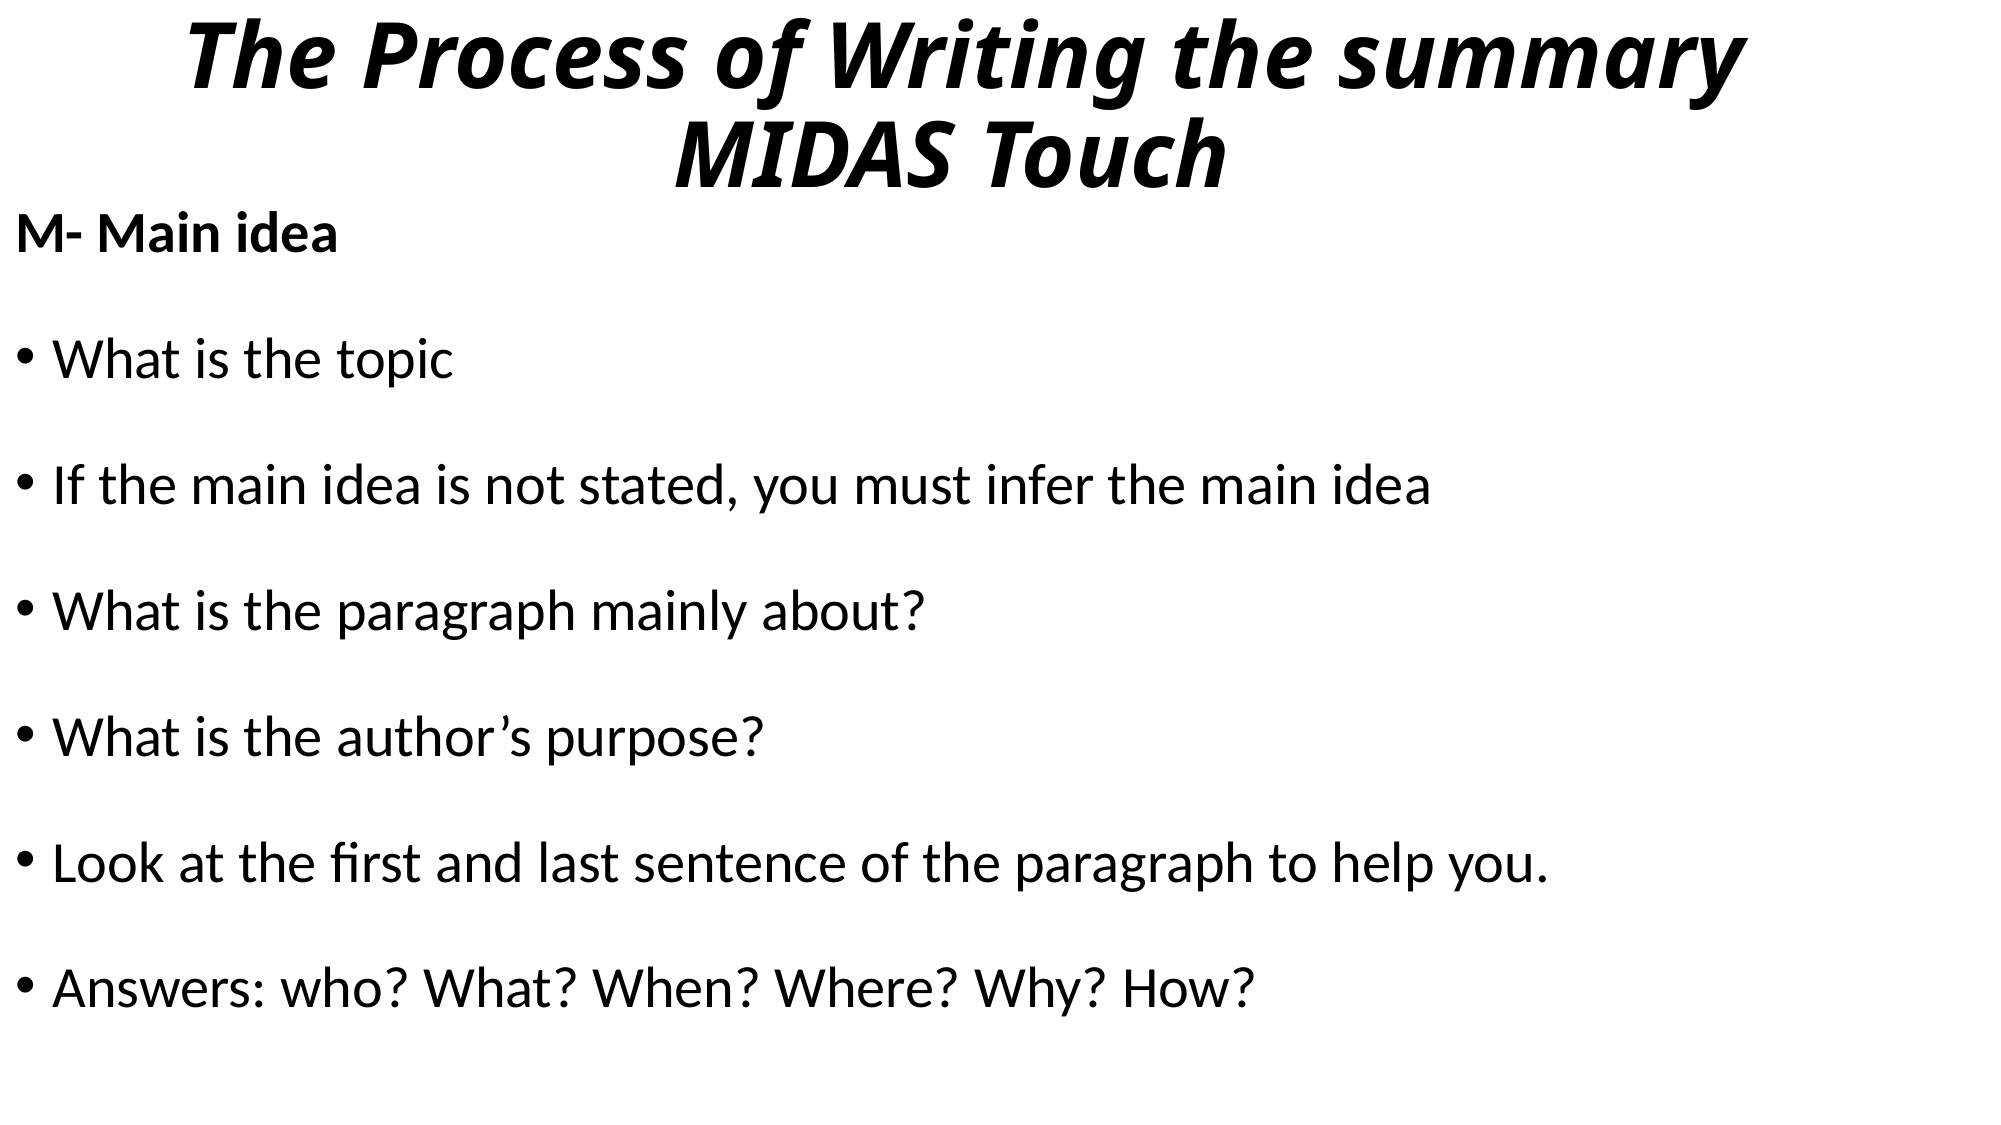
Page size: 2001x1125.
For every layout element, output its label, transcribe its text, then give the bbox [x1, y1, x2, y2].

title The Process of Writing the summary MIDAS Touch [101, 0, 1827, 194]
list M- Main idea What is the topic If the main idea is not stated, you must infer the main idea What is the paragraph mainly about? What is the author’s purpose? Look at the first and last sentence of the paragraph to help you. Answers: who? What? When? Where? Why? How? [0, 194, 1984, 1125]
